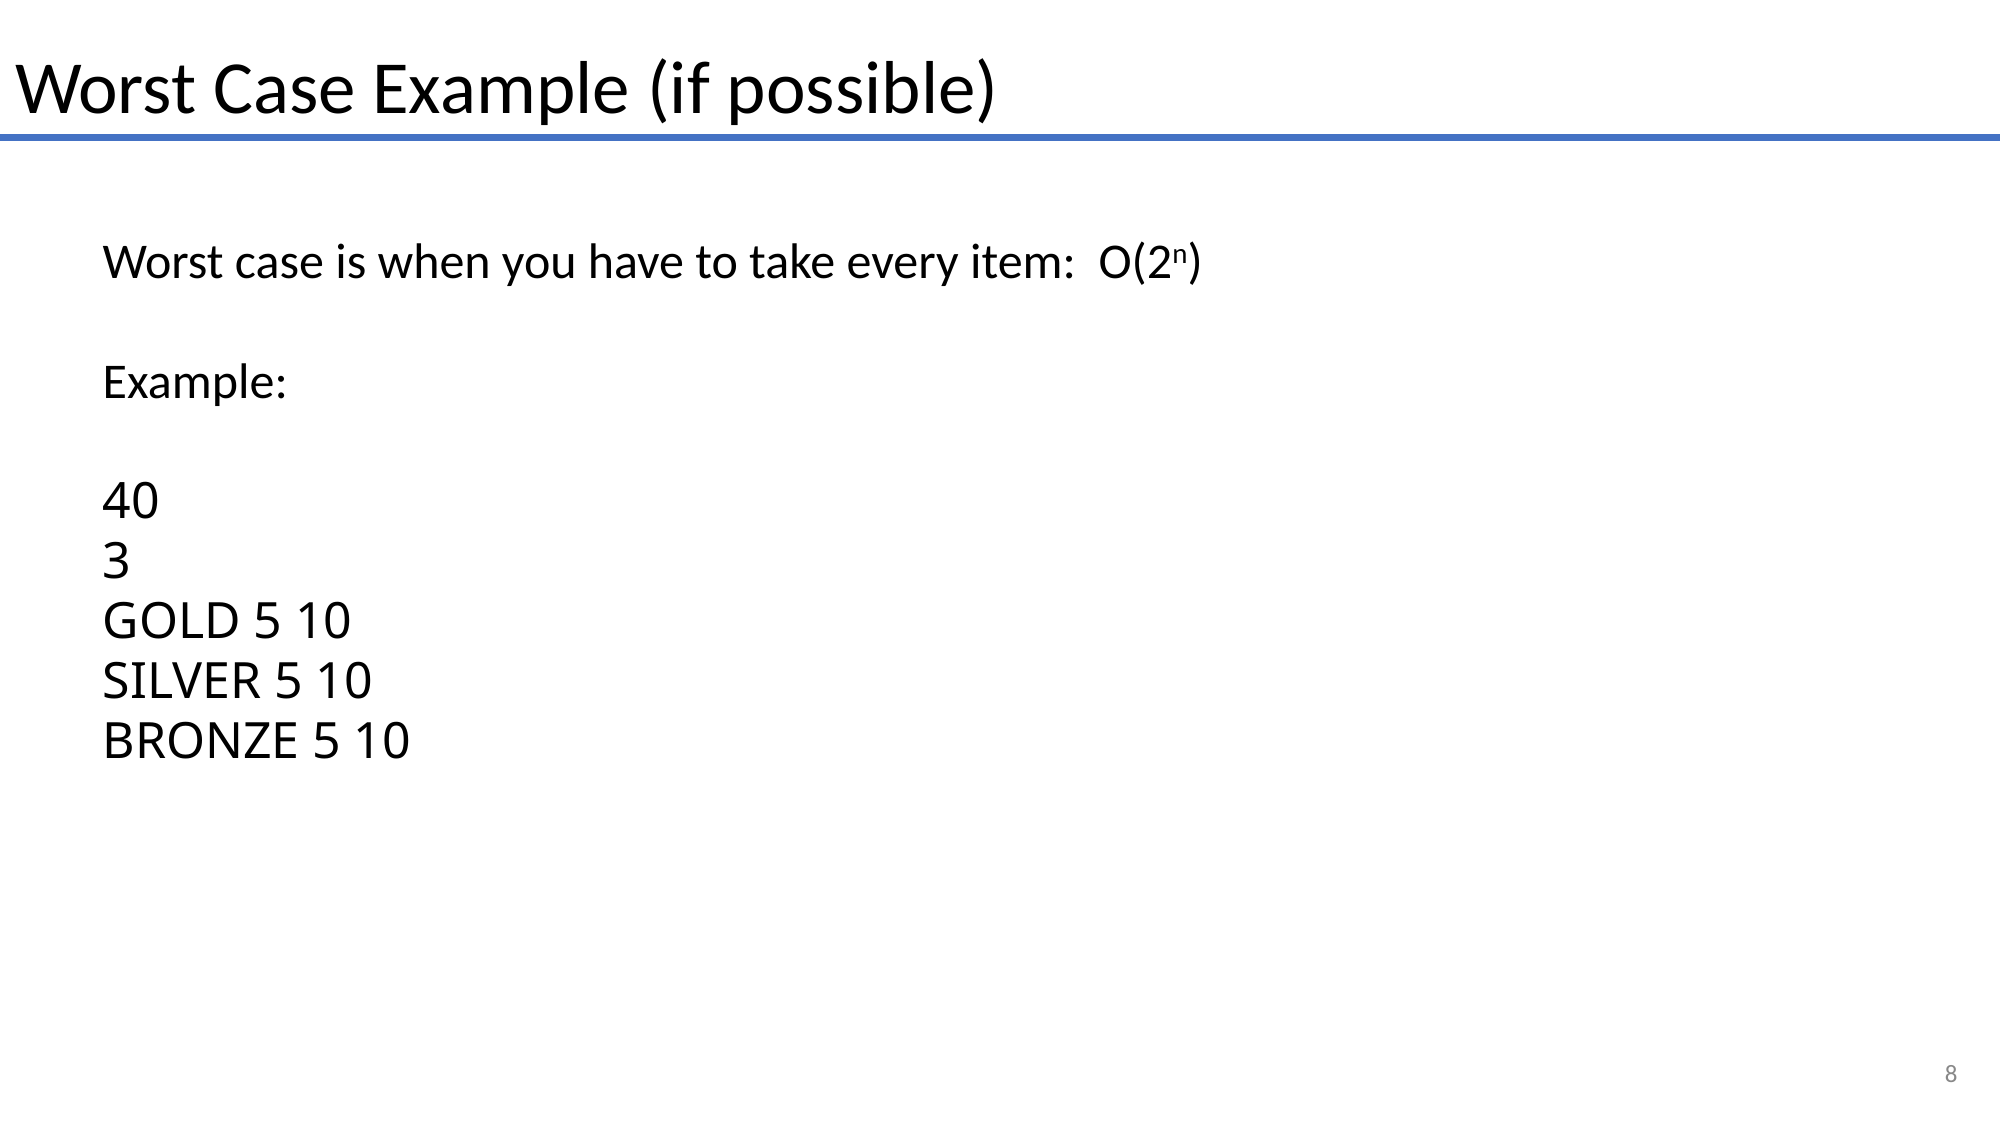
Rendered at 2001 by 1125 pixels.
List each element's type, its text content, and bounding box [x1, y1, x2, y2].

text_box Worst Case Example (if possible) [0, 0, 2000, 134]
slide_number ‹#› [1870, 1042, 1973, 1103]
text_box Worst case is when you have to take every item: O(2n) Example: 40 3 GOLD 5 10 SILVER 5 10 BRONZE 5 10 [87, 213, 1836, 904]
